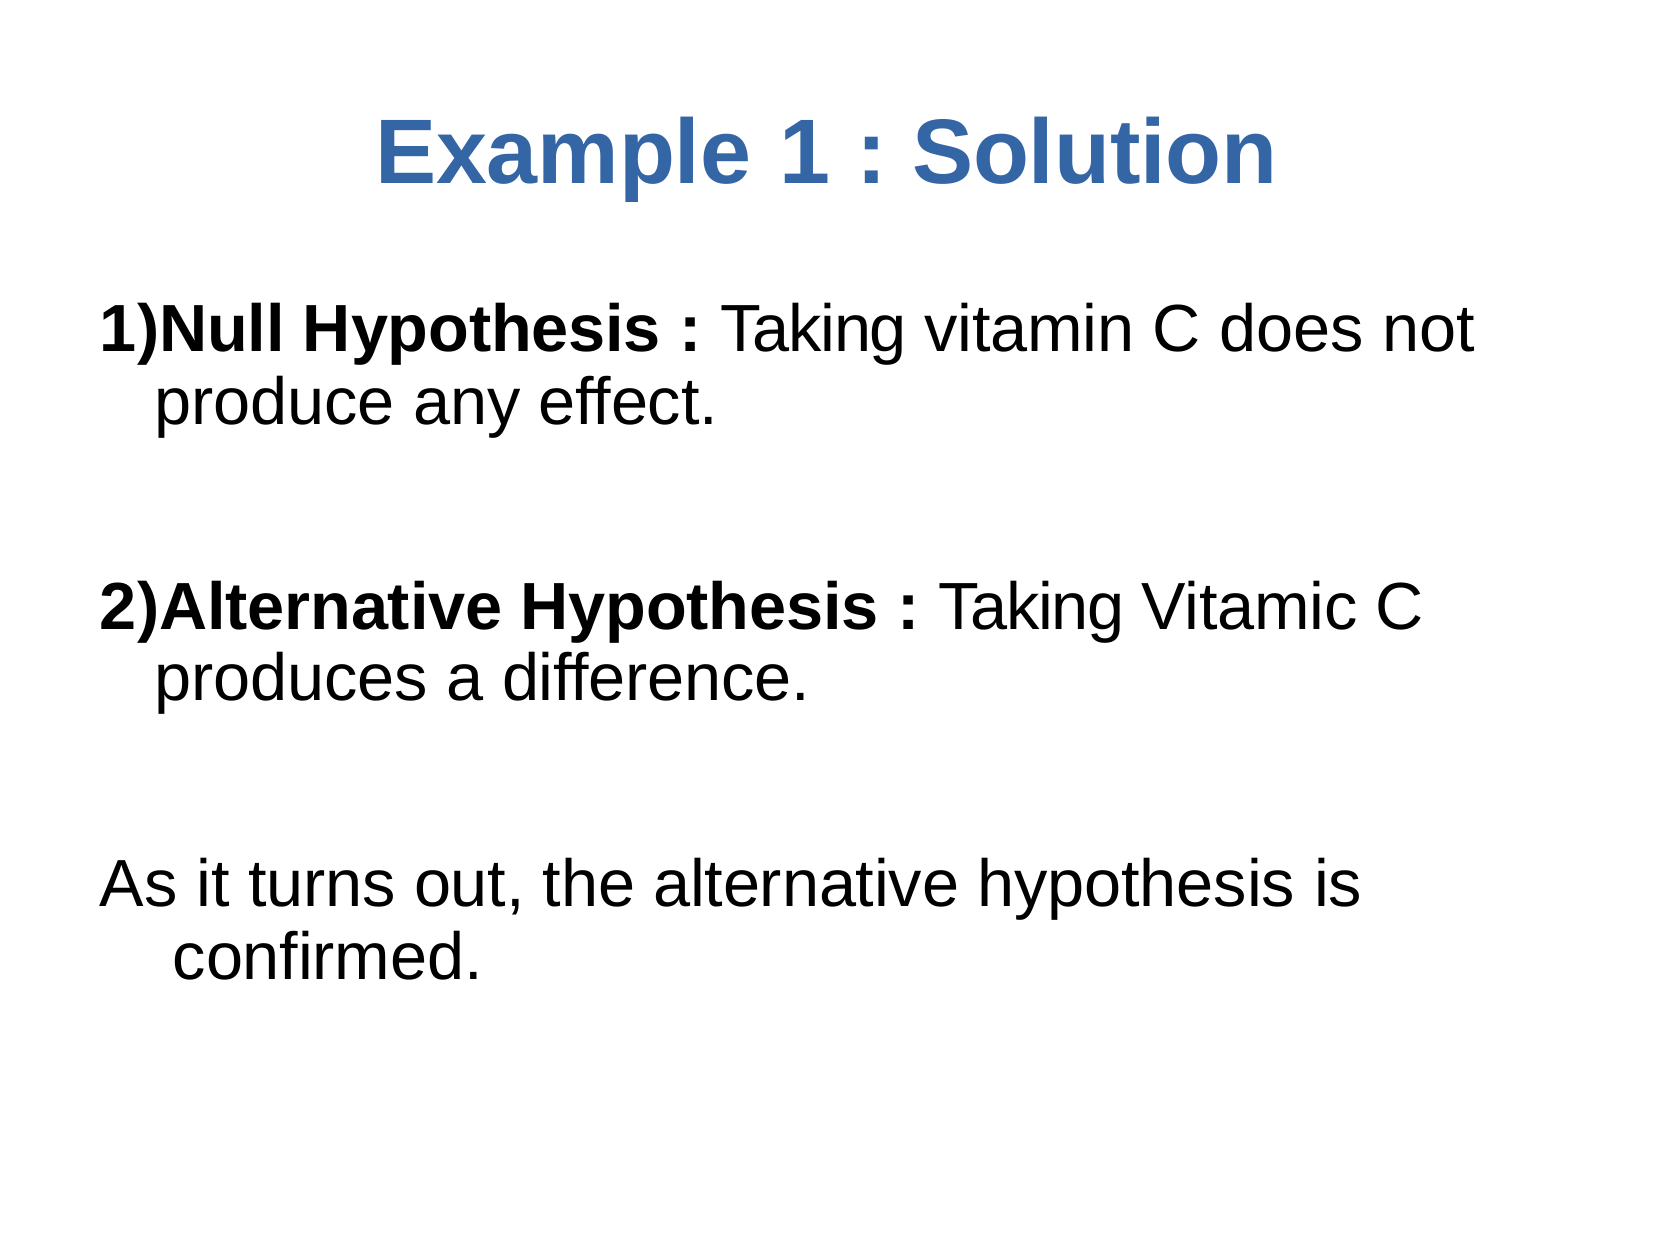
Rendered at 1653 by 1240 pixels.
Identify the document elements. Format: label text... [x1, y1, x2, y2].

text_box Null Hypothesis : Taking vitamin C does not produce any effect. Alternative Hypothesis : Taking Vitamic C produces a difference. As it turns out, the alternative hypothesis is confirmed. [97, 281, 1506, 993]
title Example 1 : Solution [372, 89, 1279, 281]
